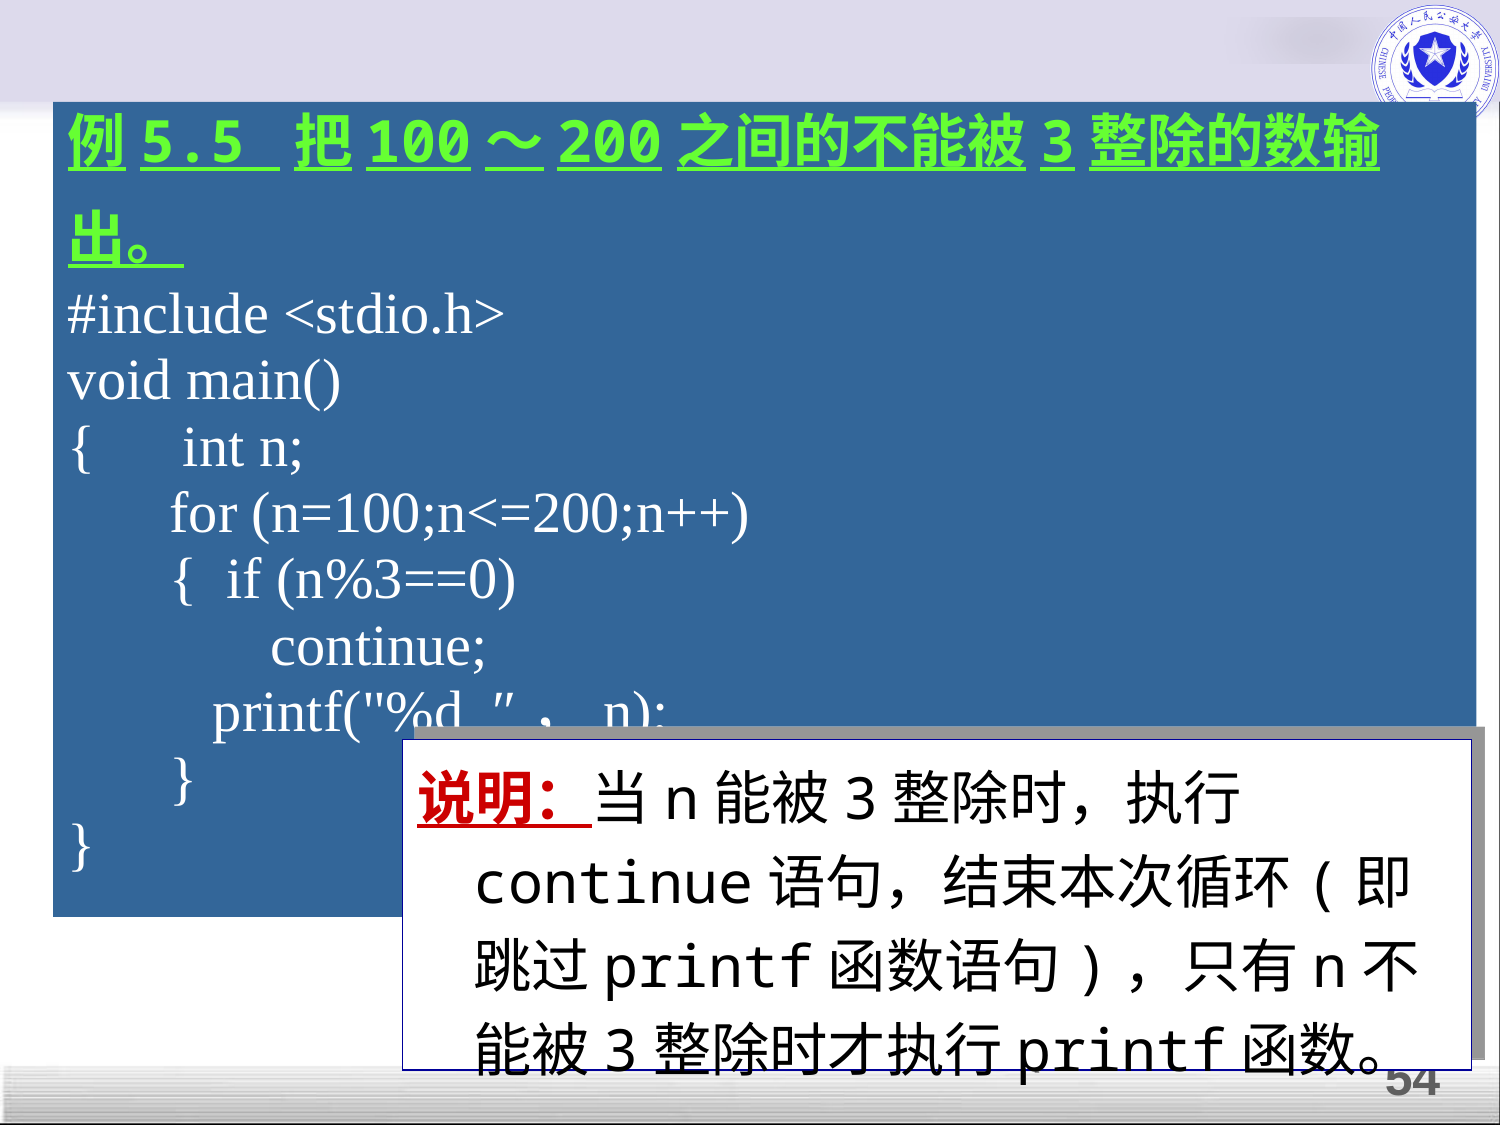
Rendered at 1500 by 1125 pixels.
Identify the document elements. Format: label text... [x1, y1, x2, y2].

picture [1419, 1071, 1428, 1083]
text_box 说明：当n能被3整除时，执行continue语句，结束本次循环(即跳过printf函数语句)，只有n不能被3整除时才执行printf函数。 [402, 739, 1472, 1071]
text_box 例5.5 把100～200之间的不能被3整除的数输出。 #include <stdio.h> void main() { int n; for (n=100;n<=200;n++) { if (n%3==0) continue; printf("%d ″，n); } } [53, 101, 1477, 917]
picture [1371, 5, 1499, 116]
picture [0, 102, 1500, 1125]
